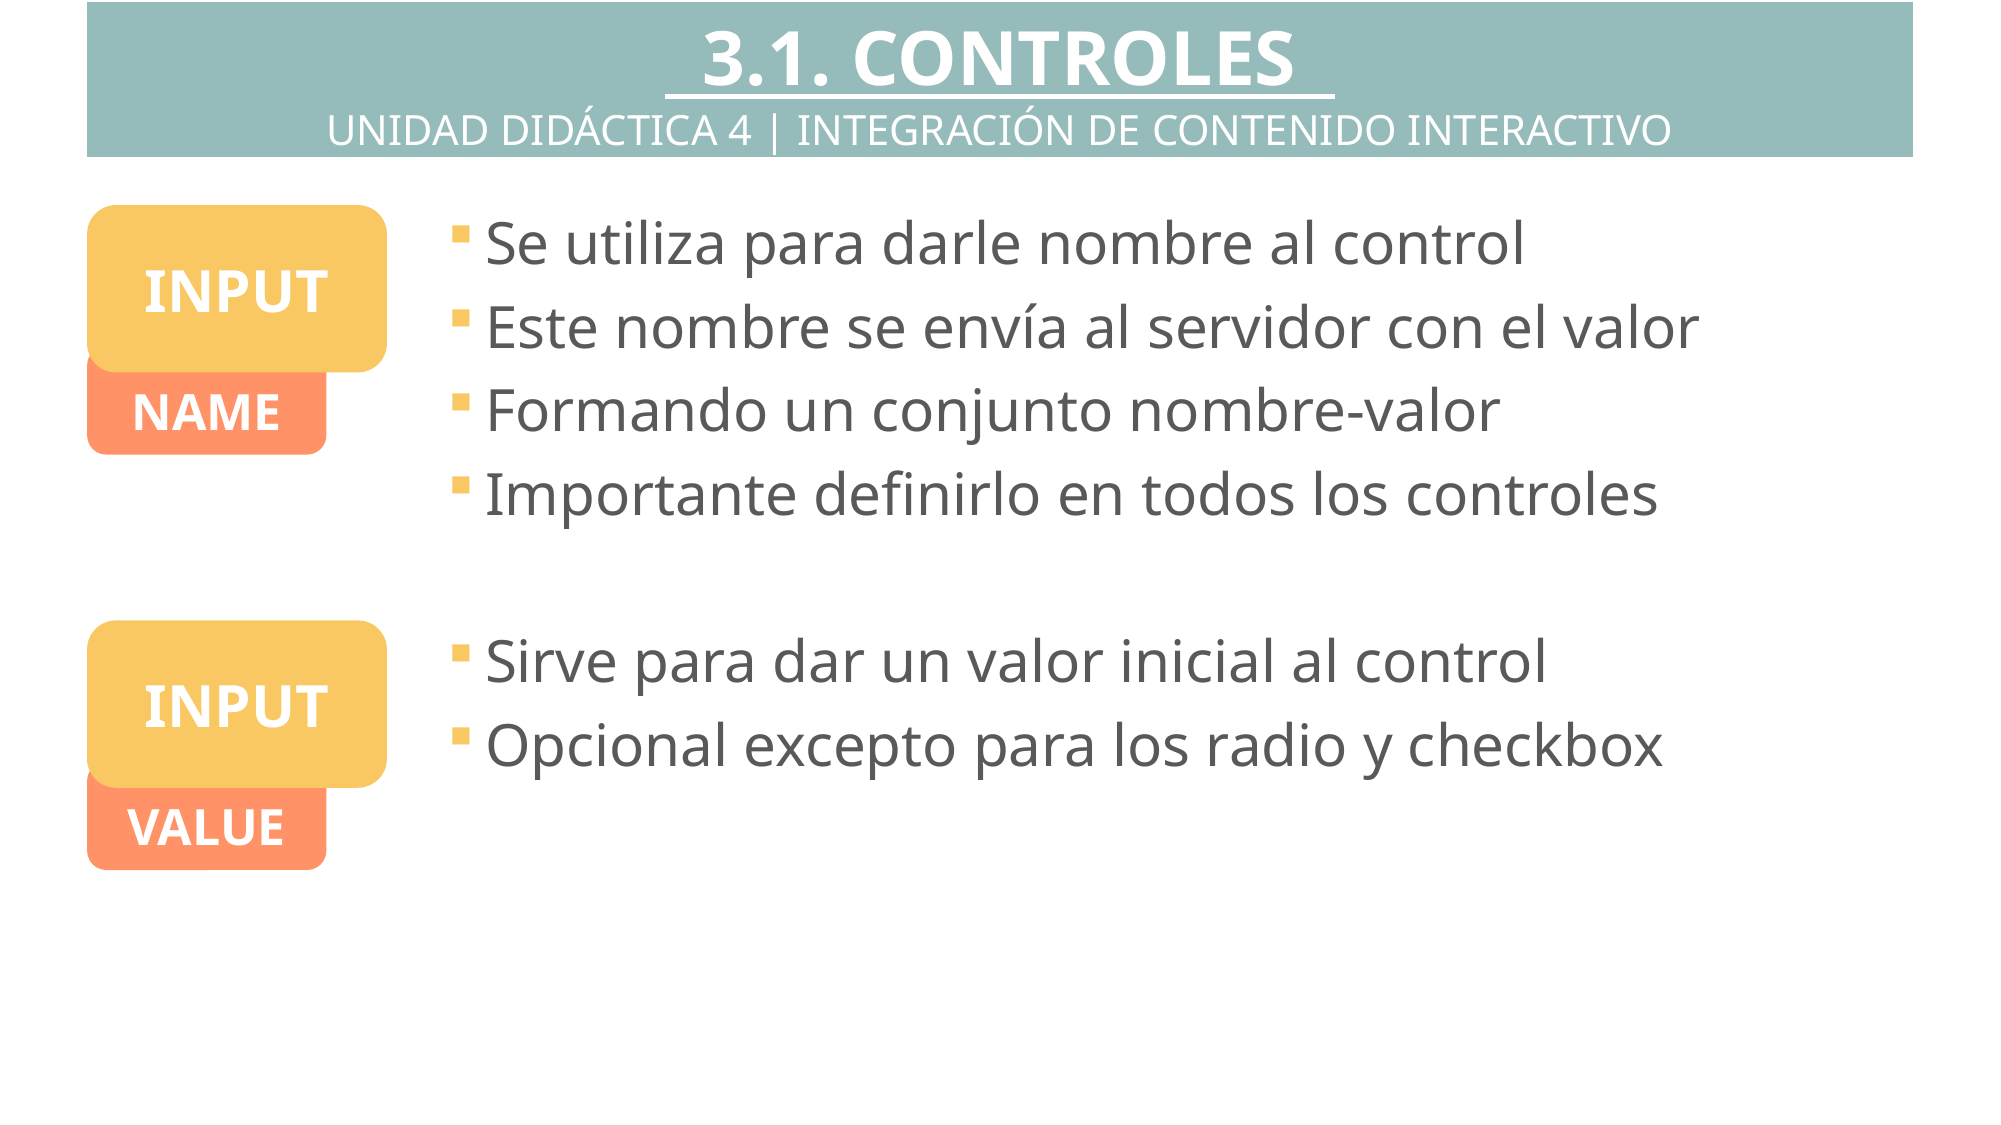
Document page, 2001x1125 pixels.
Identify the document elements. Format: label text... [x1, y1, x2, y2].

text_box UNIDAD DIDÁCTICA 4 | INTEGRACIÓN DE CONTENIDO INTERACTIVO [87, 102, 1913, 157]
text_box INPUT [87, 205, 387, 373]
text_box VALUE [87, 772, 327, 871]
text_box 3.1. CONTROLES [87, 2, 1913, 102]
list Se utiliza para darle nombre al control Este nombre se envía al servidor con el valor Formando un conjunto nombre-valor Importante definirlo en todos los controles Sirve para dar un valor inicial al control Opcional excepto para los radio y checkbox [432, 206, 1912, 1100]
text_box INPUT [87, 620, 387, 788]
text_box NAME [87, 357, 327, 455]
